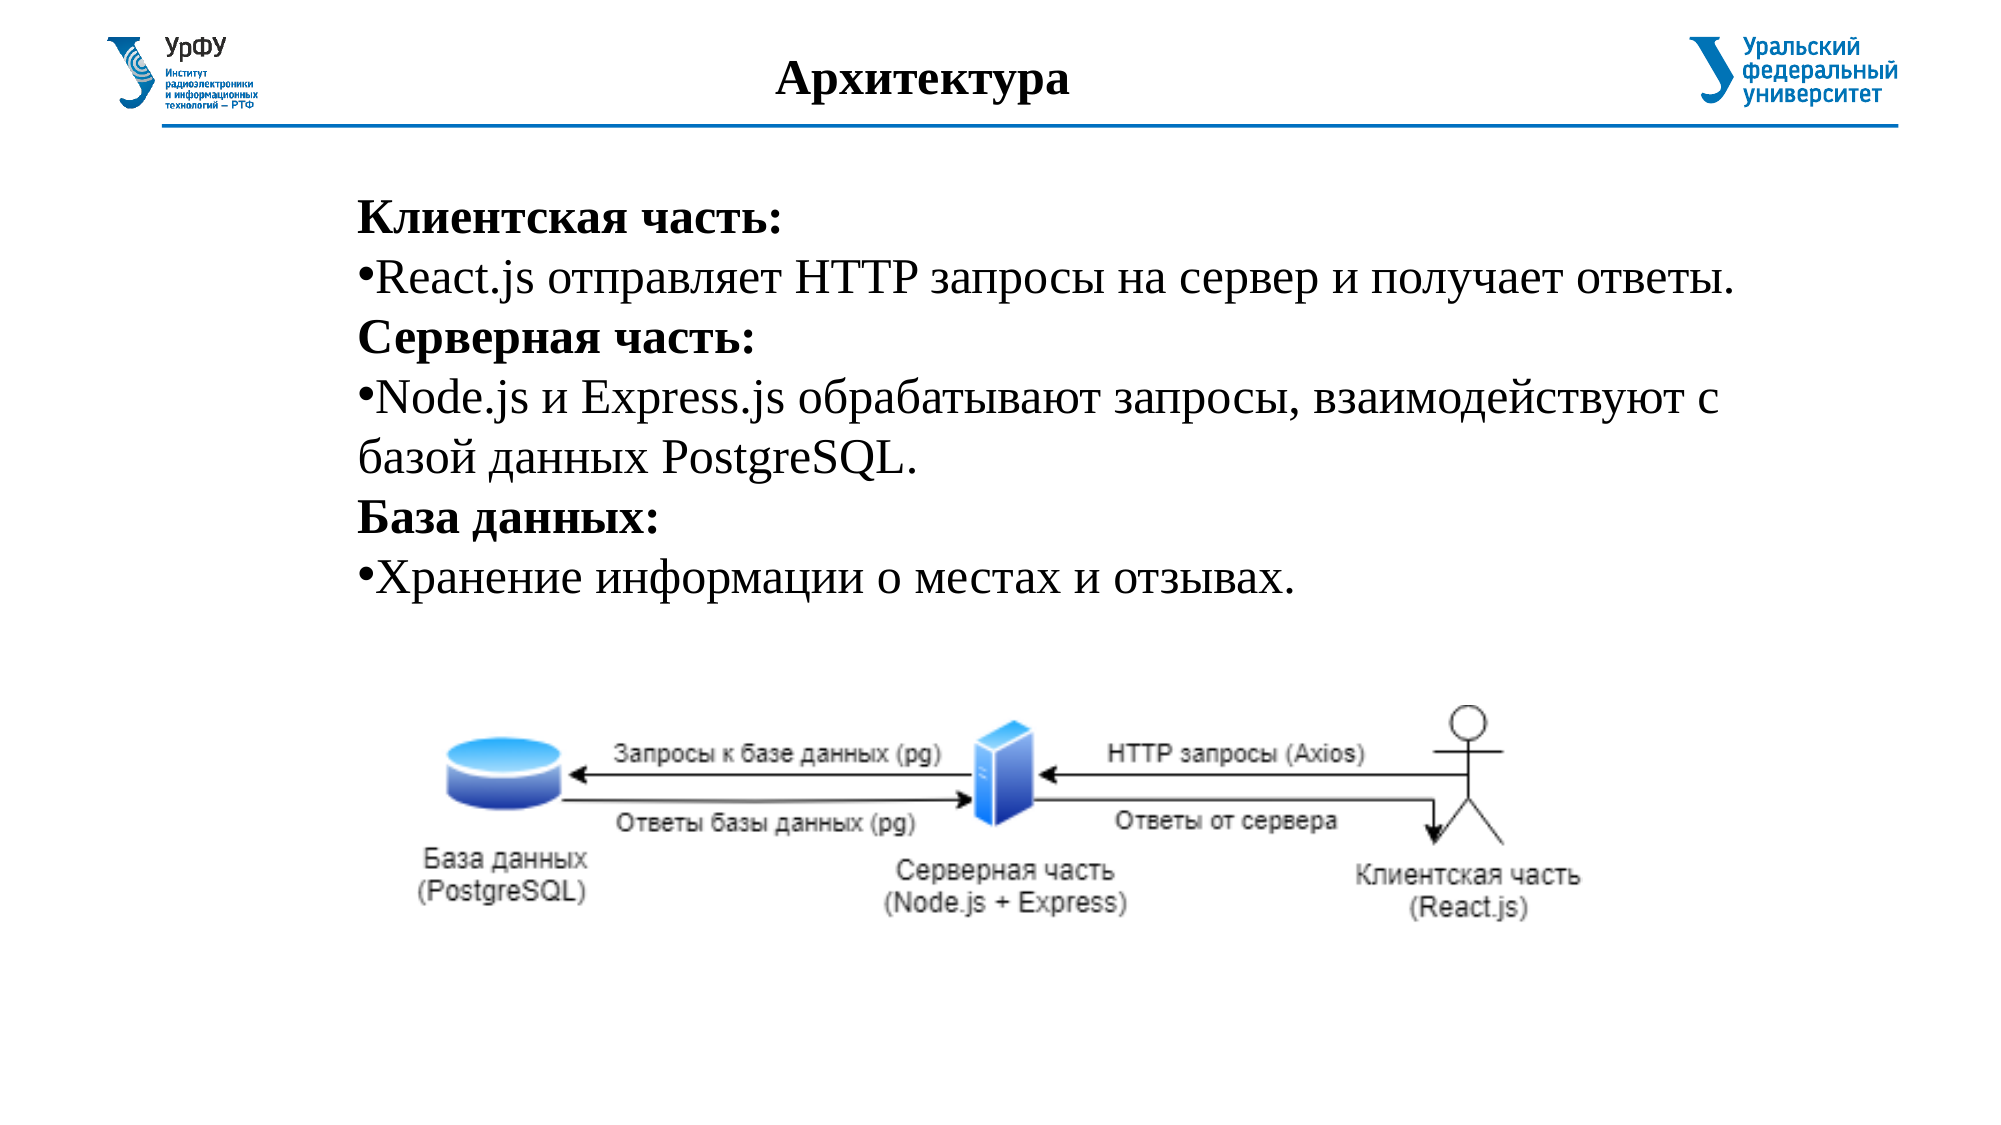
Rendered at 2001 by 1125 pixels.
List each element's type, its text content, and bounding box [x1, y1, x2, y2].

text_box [1687, 35, 1899, 109]
text_box Клиентская часть: React.js отправляет HTTP запросы на сервер и получает ответы. Серверная часть: Node.js и Express.js обрабатывают запросы, взаимодействуют с базой данных PostgreSQL. База данных: Хранение информации о местах и отзывах. [342, 175, 1797, 611]
picture [107, 37, 258, 109]
text_box [161, 123, 1899, 129]
picture [417, 705, 1583, 929]
text_box Архитектура [473, 37, 1374, 113]
